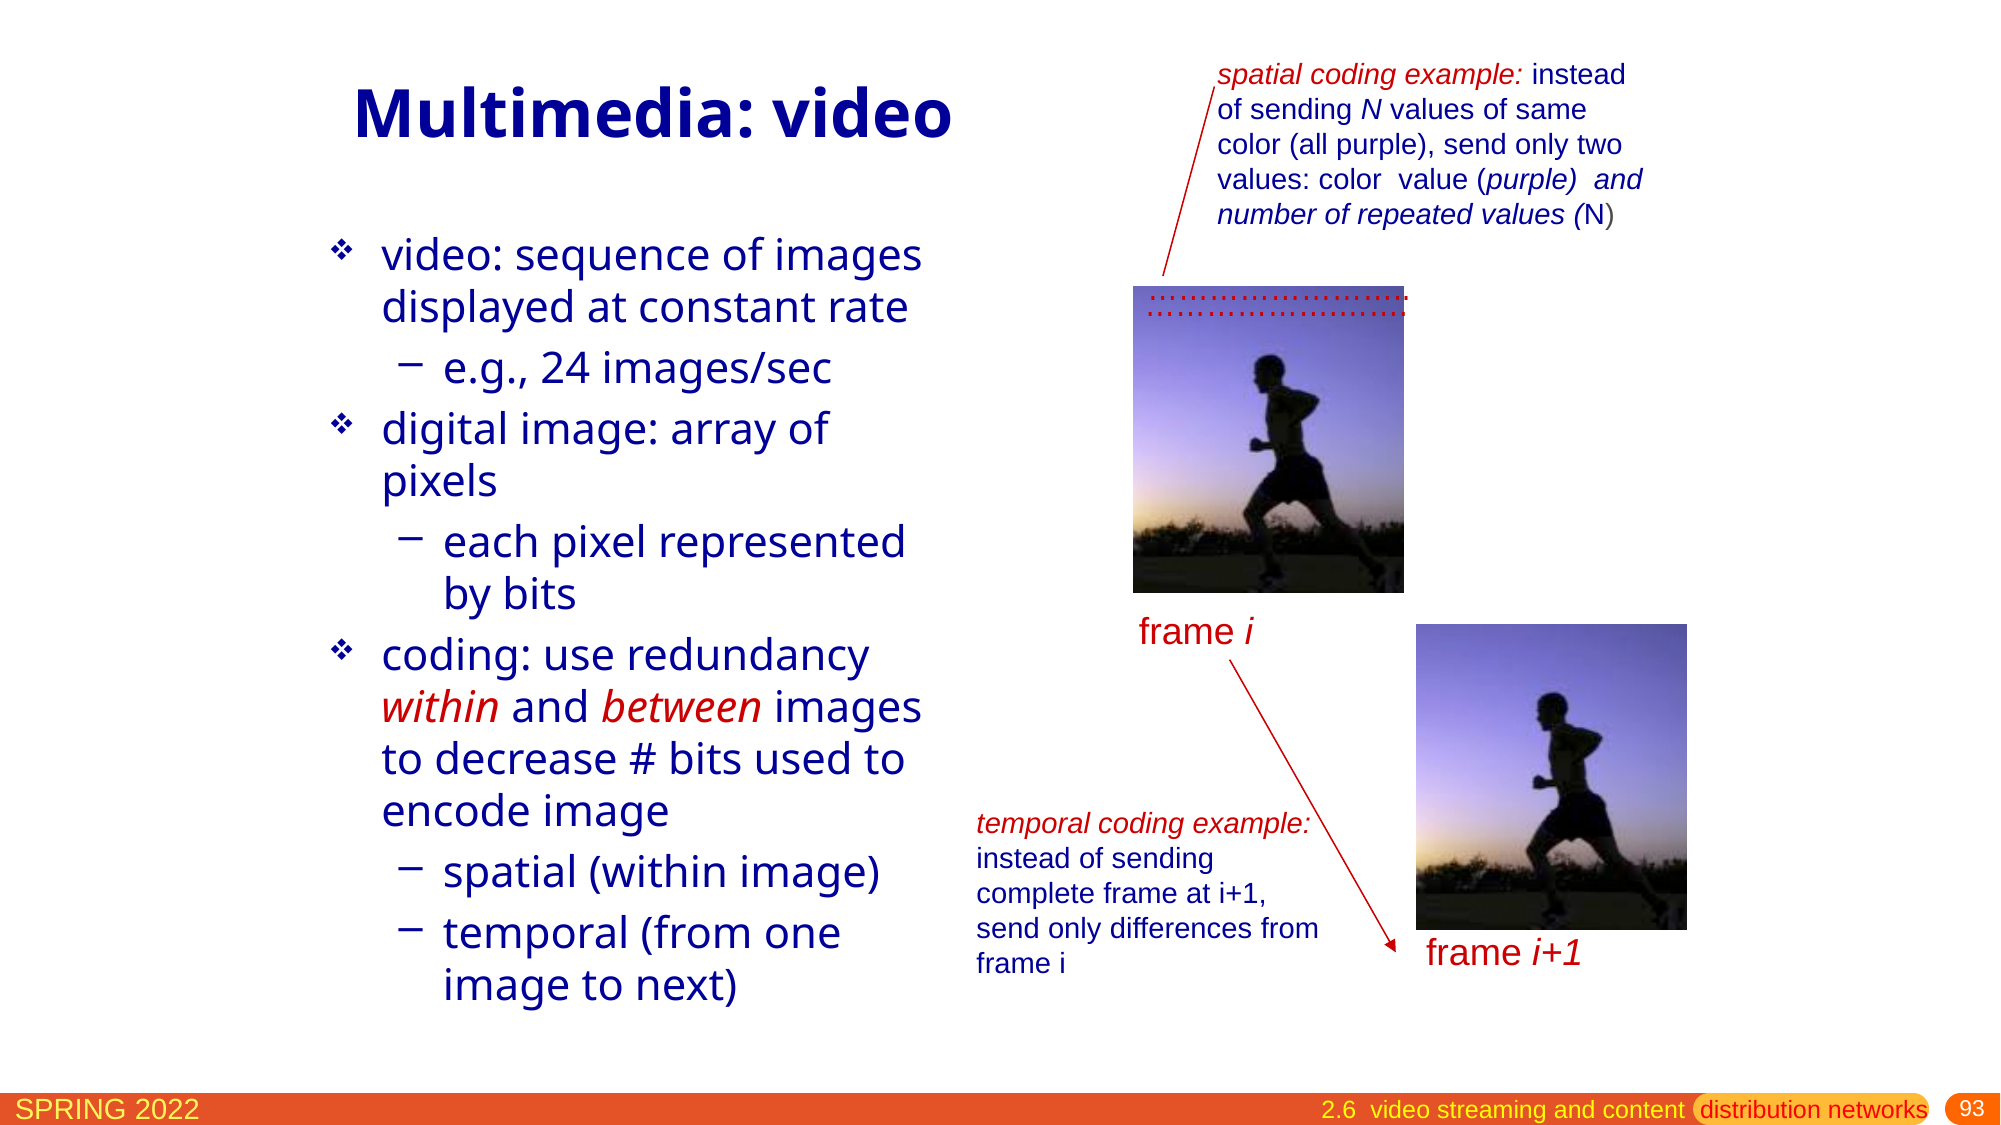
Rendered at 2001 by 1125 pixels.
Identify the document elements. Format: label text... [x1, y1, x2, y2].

title Multimedia: video [337, 17, 1154, 205]
list video: sequence of images displayed at constant rate e.g., 24 images/sec digital image: array of pixels each pixel represented by bits coding: use redundancy within and between images to decrease # bits used to encode image spatial (within image) temporal (from one image to next) [313, 219, 963, 1025]
text_box 2.6 video streaming and content distribution networks [1299, 1086, 1950, 1125]
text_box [961, 48, 1687, 989]
